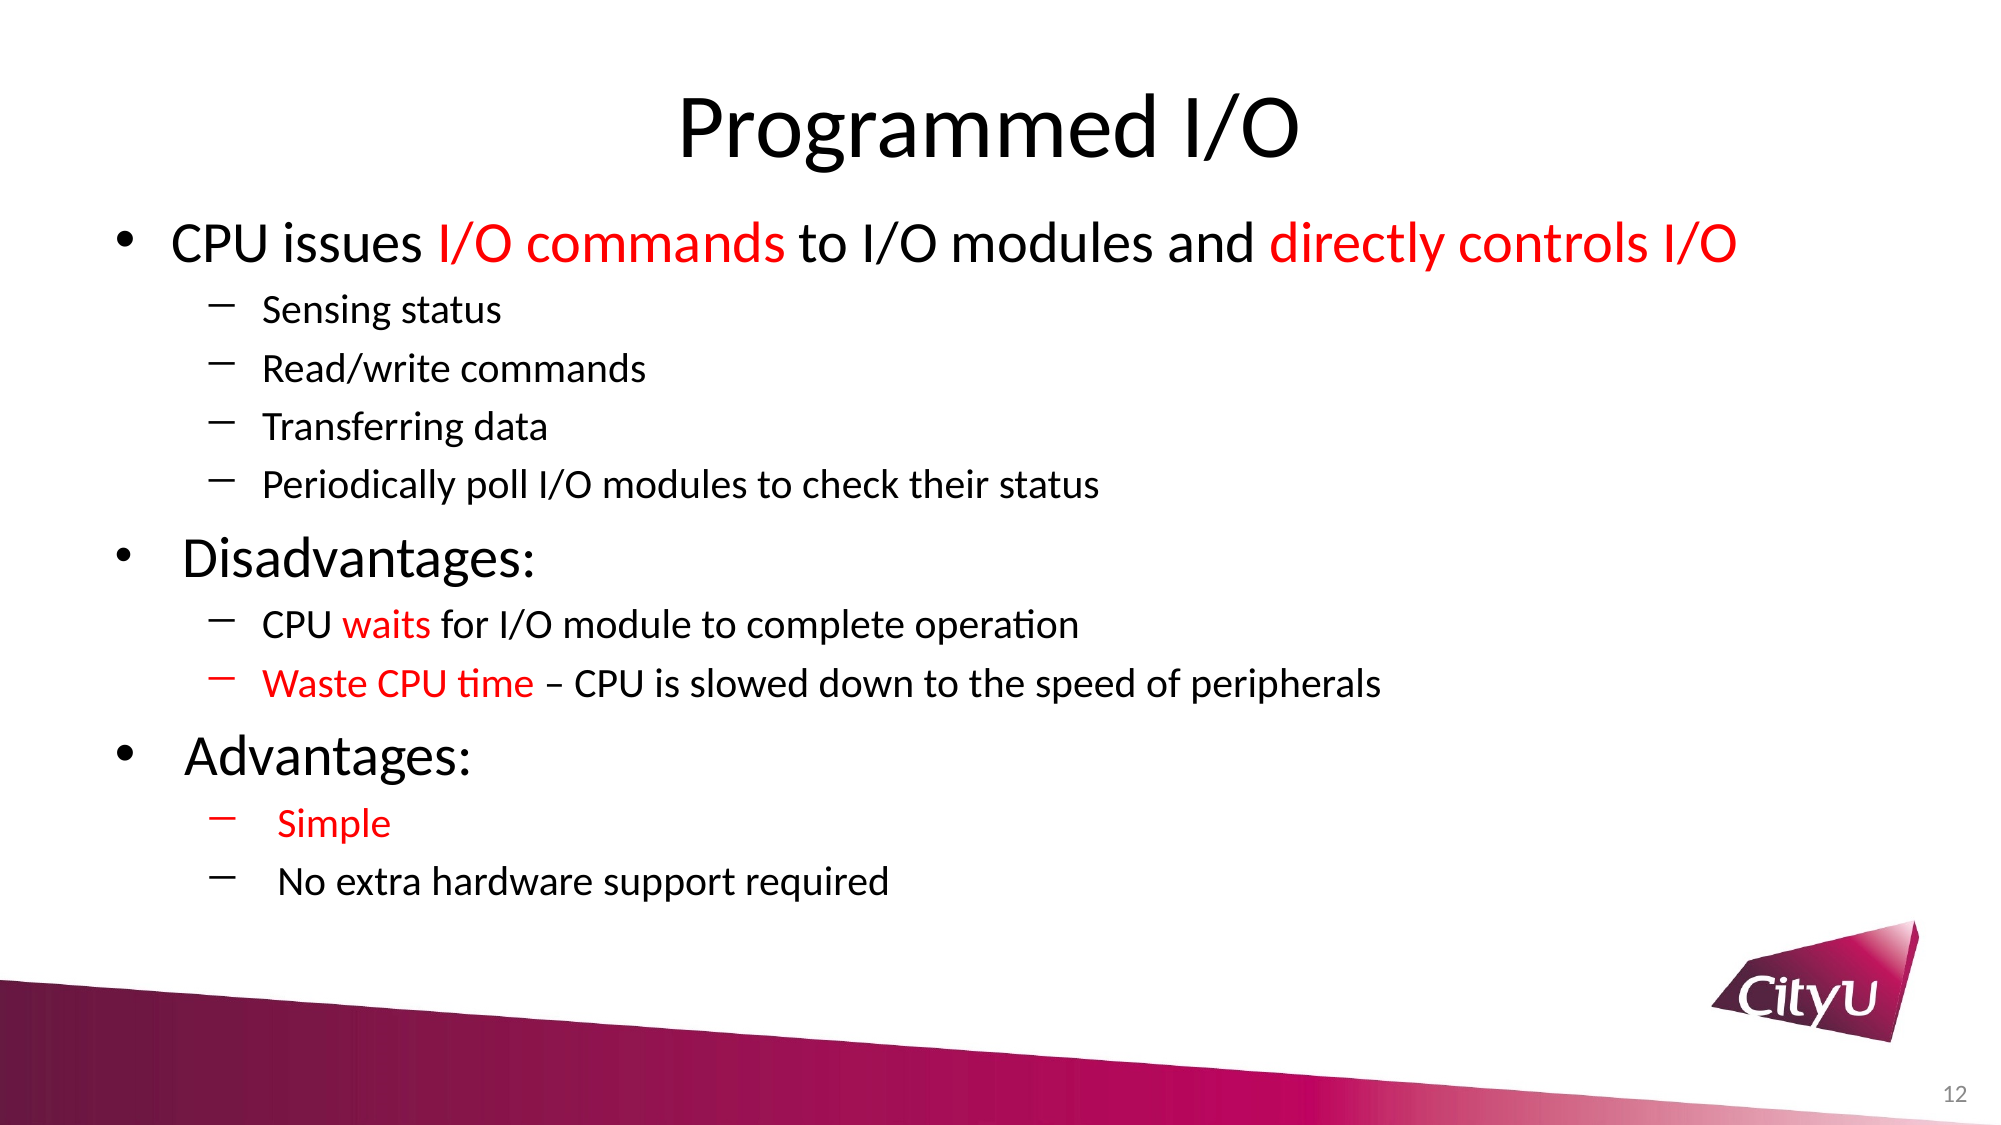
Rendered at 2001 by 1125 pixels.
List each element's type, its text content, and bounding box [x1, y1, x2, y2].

picture [0, 0, 2001, 1125]
title Programmed I/O [99, 45, 1900, 197]
list CPU issues I/O commands to I/O modules and directly controls I/O Sensing status Read/write commands Transferring data Periodically poll I/O modules to check their status Disadvantages: CPU waits for I/O module to complete operation Waste CPU time – CPU is slowed down to the speed of peripherals Advantages: Simple No extra hardware support required [99, 196, 1922, 1125]
slide_number 12 [1767, 1070, 1983, 1115]
